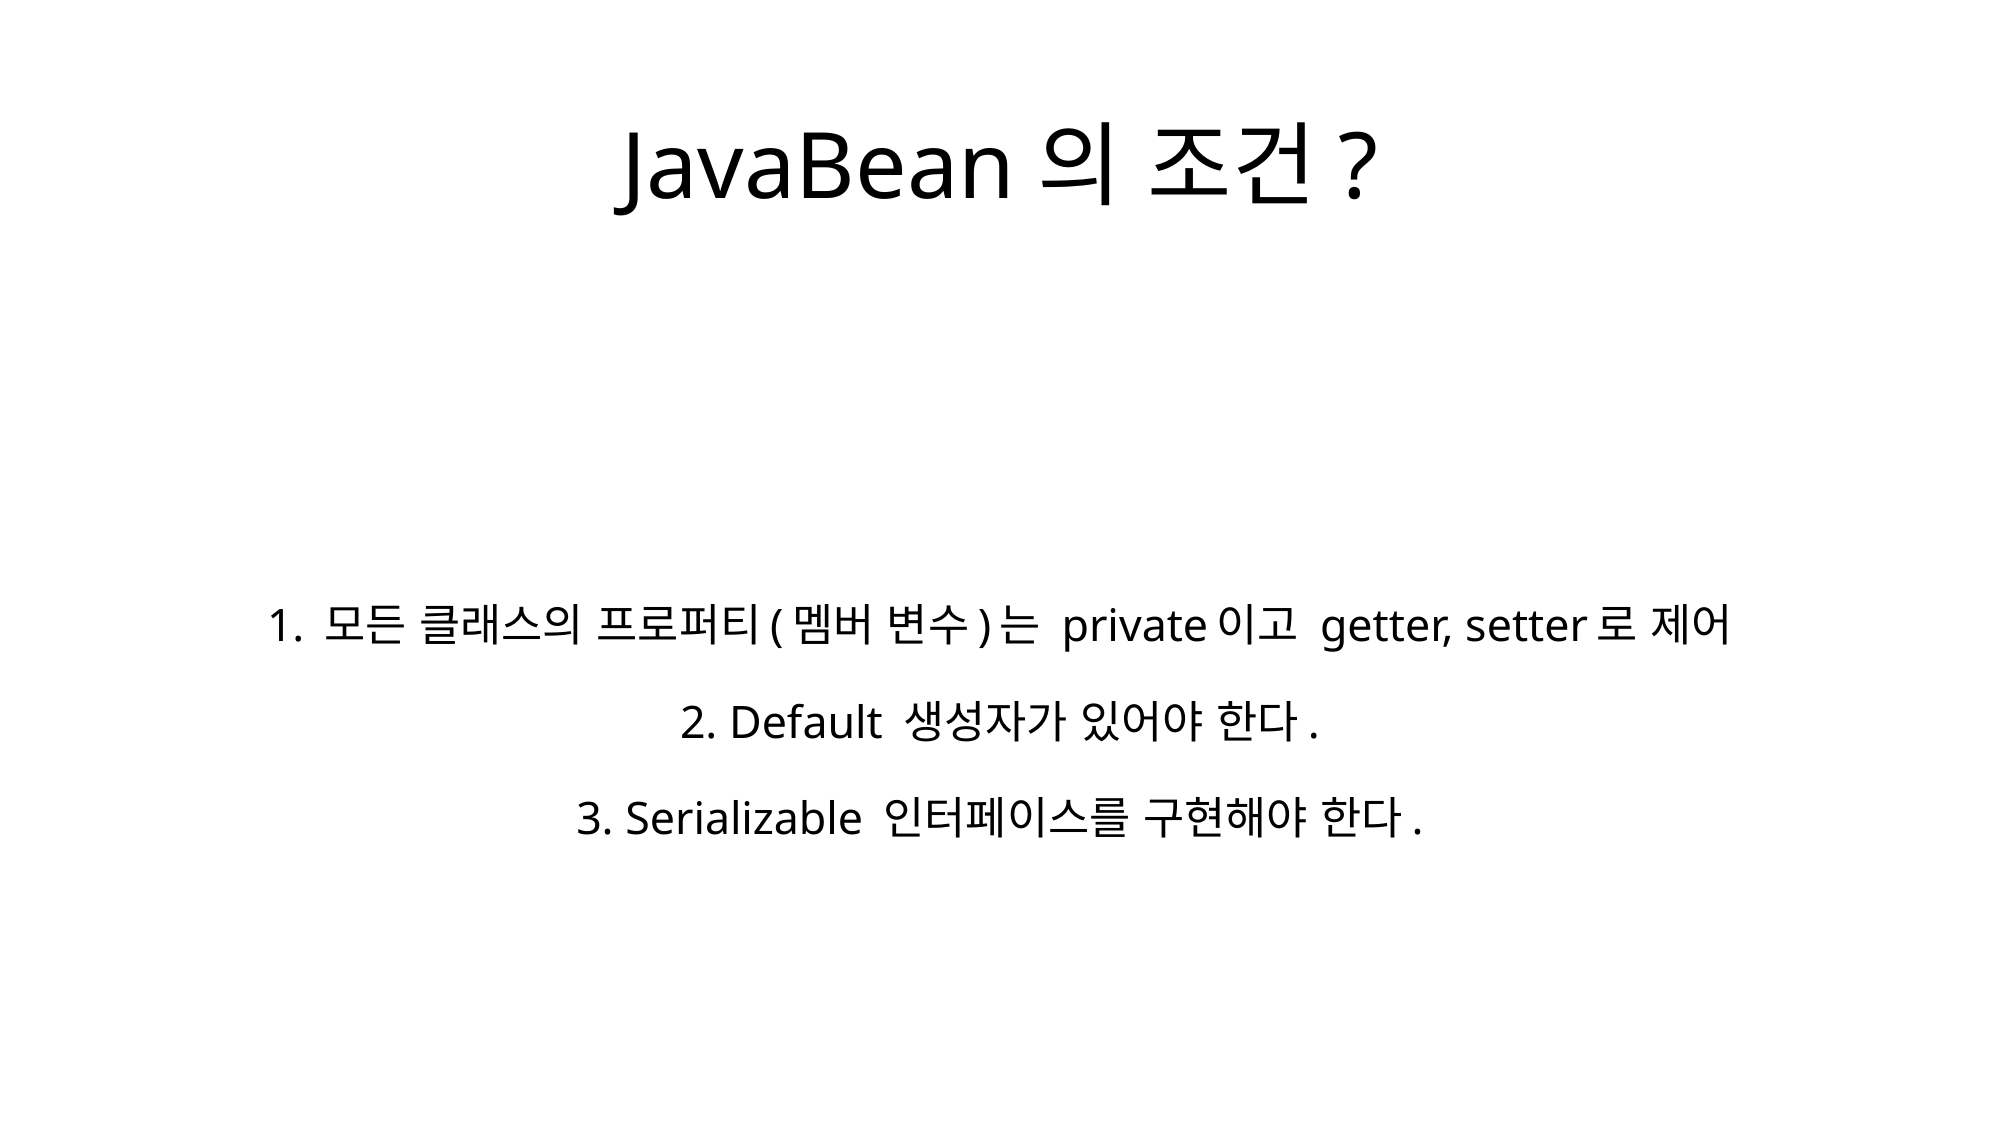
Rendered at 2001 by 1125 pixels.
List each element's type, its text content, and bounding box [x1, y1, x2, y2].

list 1. 모든 클래스의 프로퍼티(멤버 변수)는 private이고 getter, setter로 제어 2. Default 생성자가 있어야 한다. 3. Serializable 인터페이스를 구현해야 한다. [137, 562, 1863, 855]
title JavaBean의 조건? [137, 59, 1863, 278]
